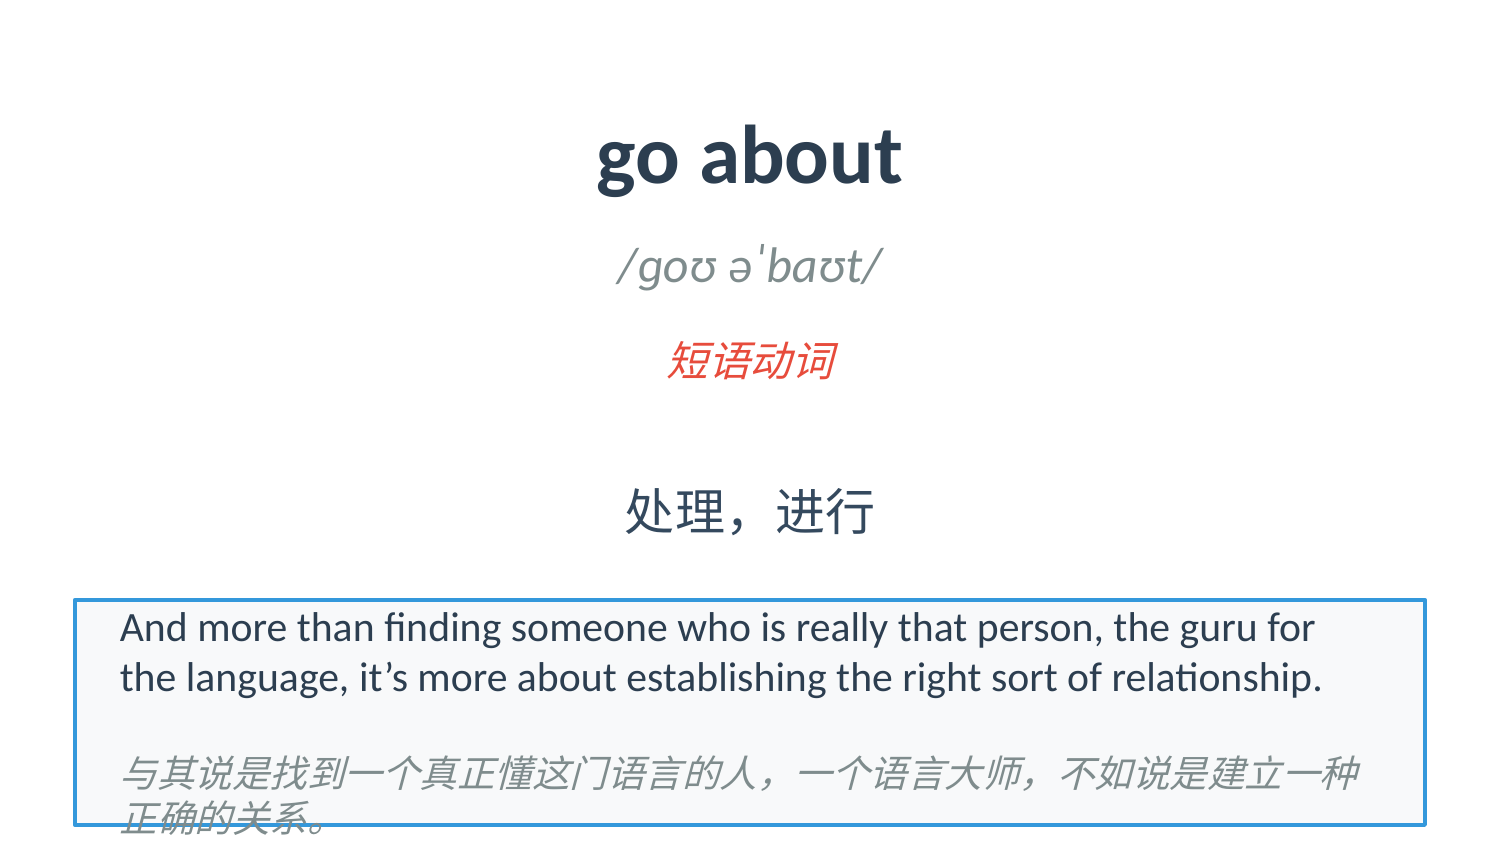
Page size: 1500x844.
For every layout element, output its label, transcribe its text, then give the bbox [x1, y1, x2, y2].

text_box And more than finding someone who is really that person, the guru for the language, it’s more about establishing the right sort of relationship. 与其说是找到一个真正懂这门语言的人，一个语言大师，不如说是建立一种正确的关系。 [104, 629, 1380, 810]
text_box go about [74, 74, 1425, 224]
text_box 处理，进行 [74, 449, 1425, 570]
text_box /ɡoʊ əˈbaʊt/ [74, 224, 1425, 300]
text_box [74, 599, 1425, 825]
text_box 短语动词 [74, 329, 1425, 390]
